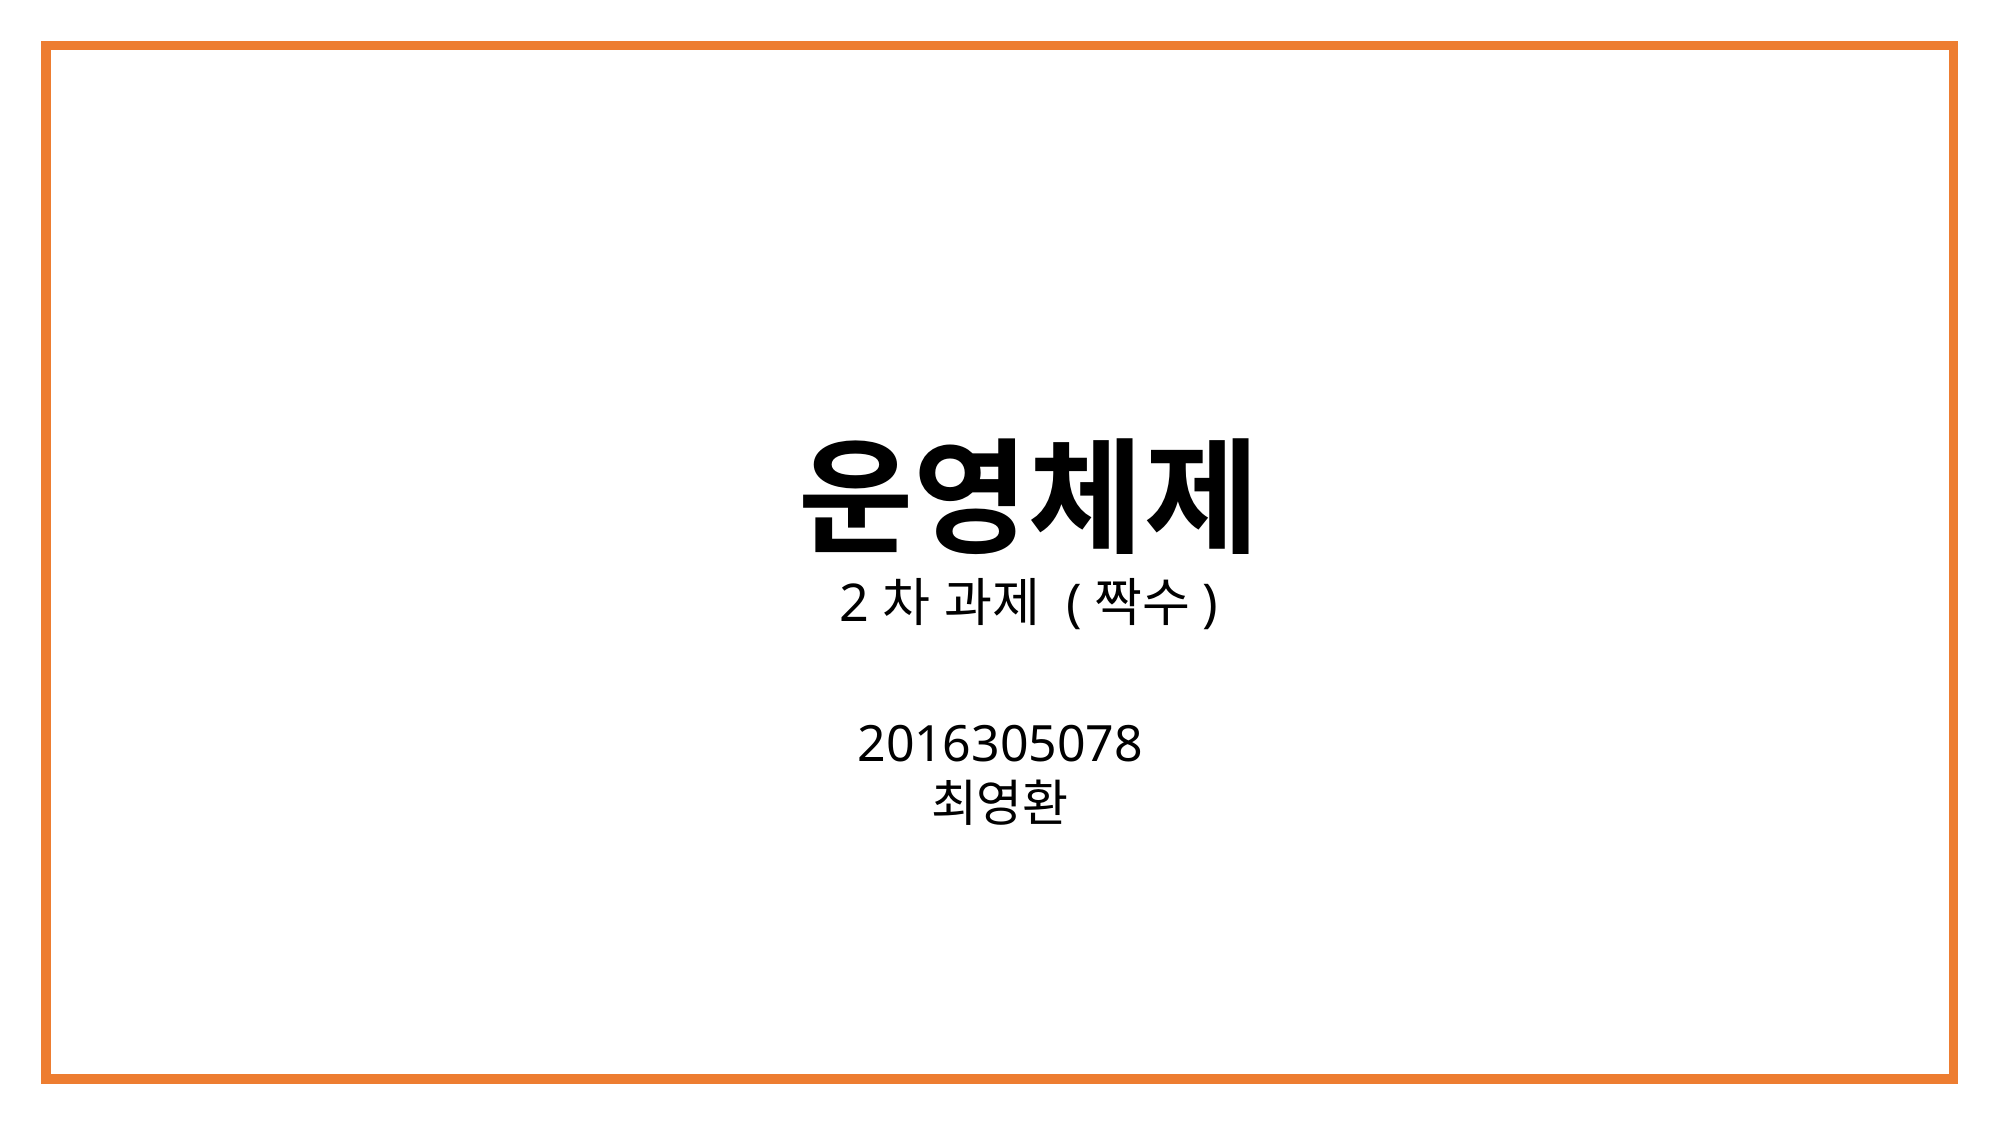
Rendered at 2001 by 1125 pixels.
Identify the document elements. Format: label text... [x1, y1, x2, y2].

text_box 2016305078 최영환 [823, 703, 1177, 839]
text_box 2차 과제 (짝수) [269, 562, 1789, 640]
text_box [45, 45, 1955, 1080]
